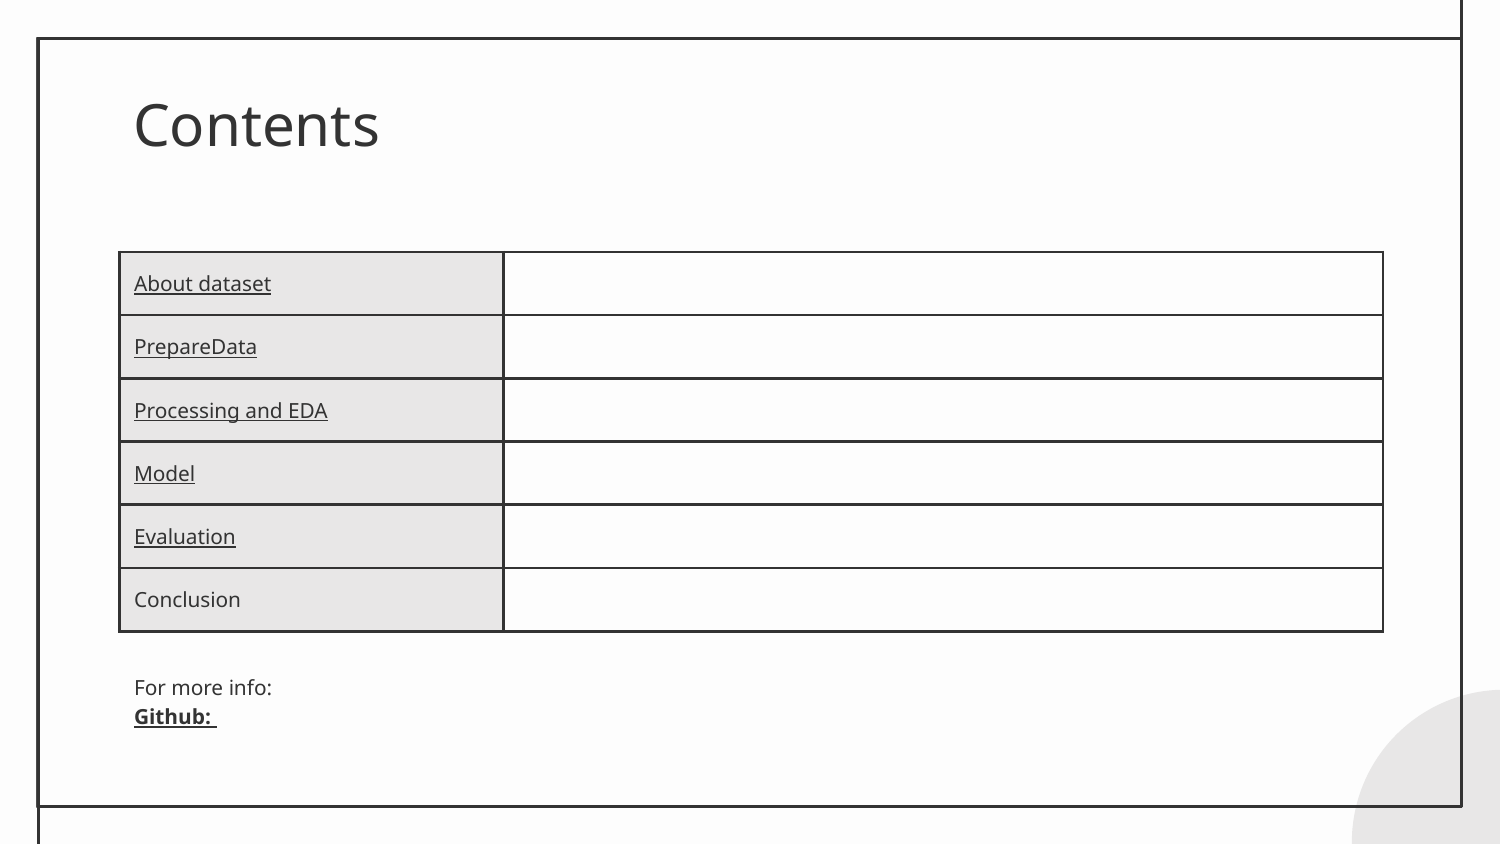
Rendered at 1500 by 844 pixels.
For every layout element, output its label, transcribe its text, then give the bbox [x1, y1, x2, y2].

title Contents [118, 72, 1382, 167]
table_header About dataset [121, 253, 502, 314]
table_cell [505, 316, 1382, 377]
table_cell [505, 443, 1382, 503]
table_cell Model [121, 443, 502, 503]
table_cell [505, 380, 1382, 440]
text_box For more info: Github: [119, 656, 882, 732]
table_cell Evaluation [121, 506, 502, 567]
table_cell [505, 569, 1382, 630]
table_header [505, 253, 1382, 314]
table_cell Conclusion [121, 569, 502, 630]
table_cell Processing and EDA [121, 380, 502, 440]
table_cell [505, 506, 1382, 567]
table_cell PrepareData [121, 316, 502, 377]
